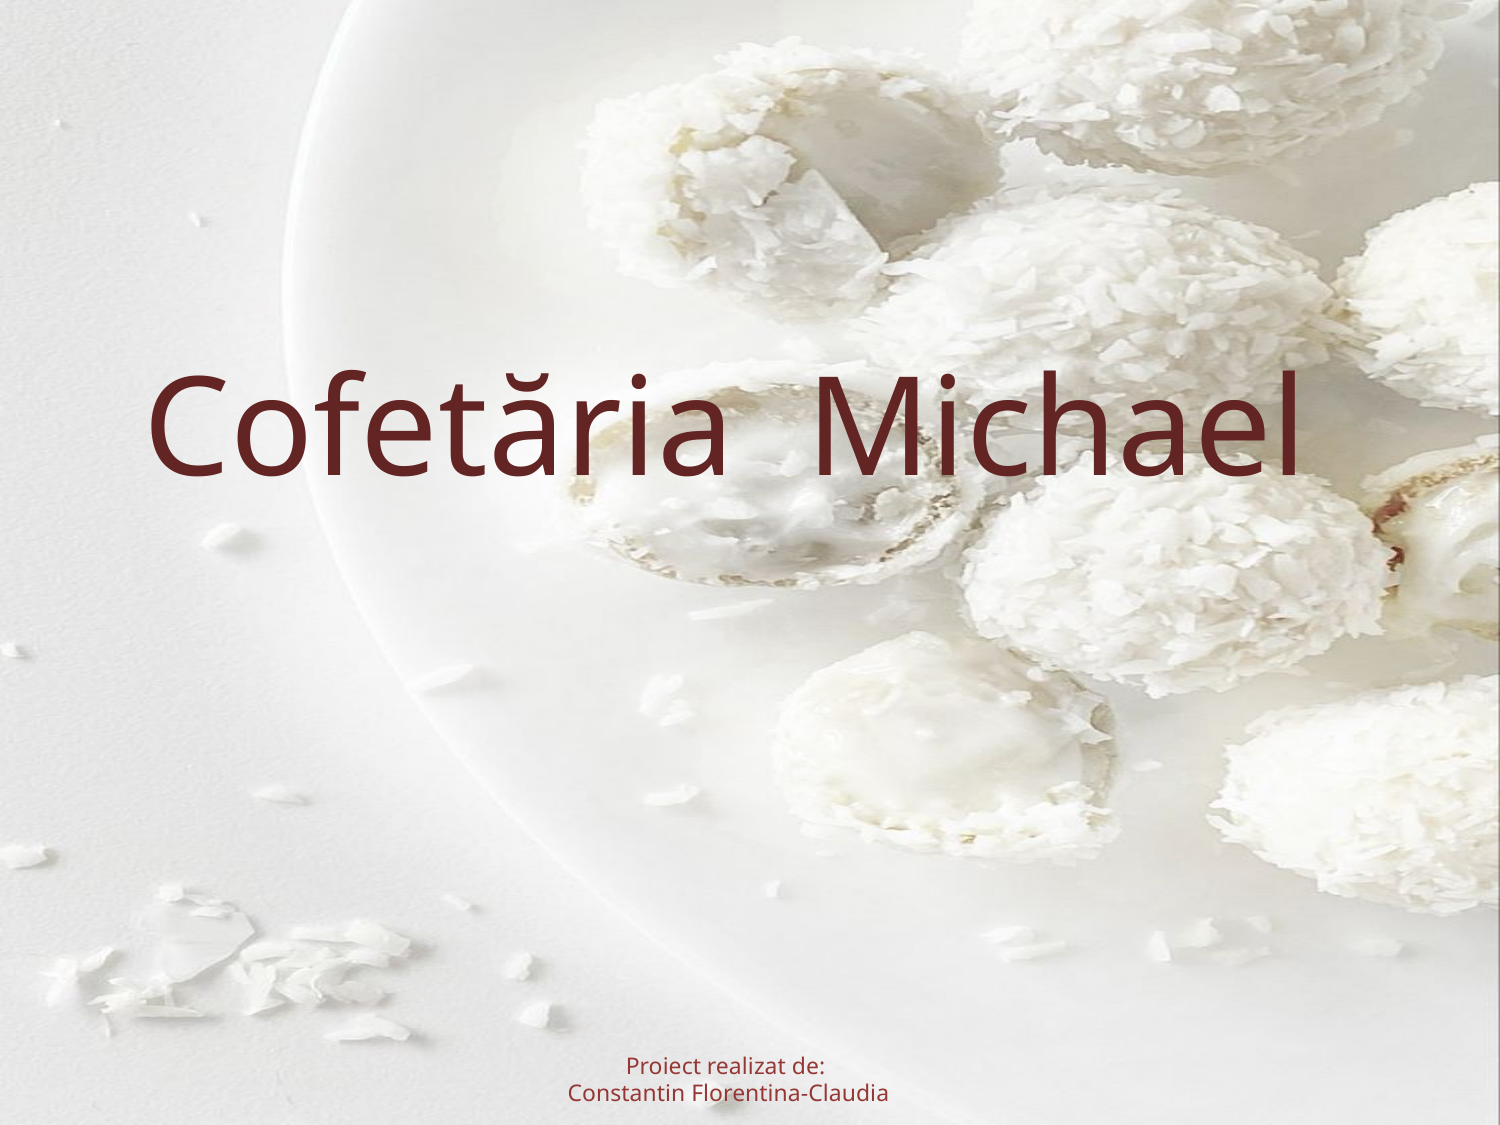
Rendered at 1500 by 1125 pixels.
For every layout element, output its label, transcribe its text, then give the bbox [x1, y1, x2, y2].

picture [0, 0, 1500, 1125]
text_box Proiect realizat de: Constantin Florentina-Claudia [413, 1044, 1039, 1114]
text_box Cofetăria Michael [81, 330, 1370, 511]
